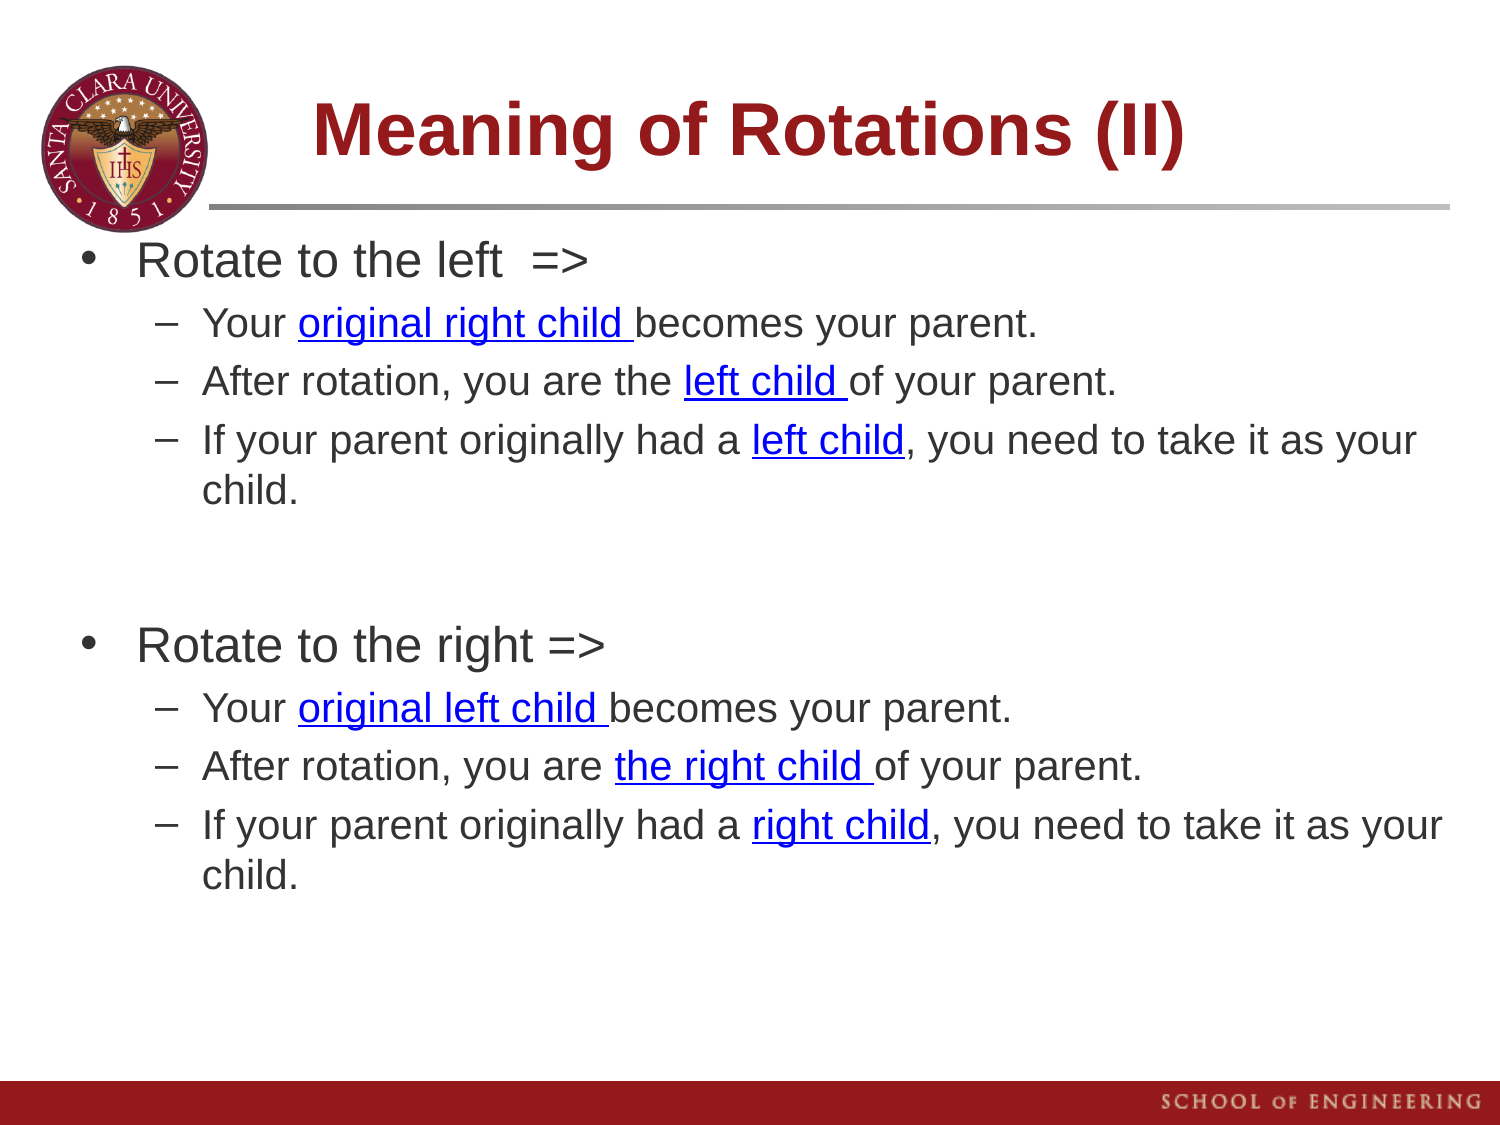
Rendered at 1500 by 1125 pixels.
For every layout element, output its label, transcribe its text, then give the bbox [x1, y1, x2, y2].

title Meaning of Rotations (II) [75, 45, 1425, 205]
picture [1149, 1091, 1489, 1115]
list Rotate to the left => Your original right child becomes your parent. After rotation, you are the left child of your parent. If your parent originally had a left child, you need to take it as your child. Rotate to the right => Your original left child becomes your parent. After rotation, you are the right child of your parent. If your parent originally had a right child, you need to take it as your child. [64, 219, 1473, 1070]
picture [37, 63, 209, 235]
